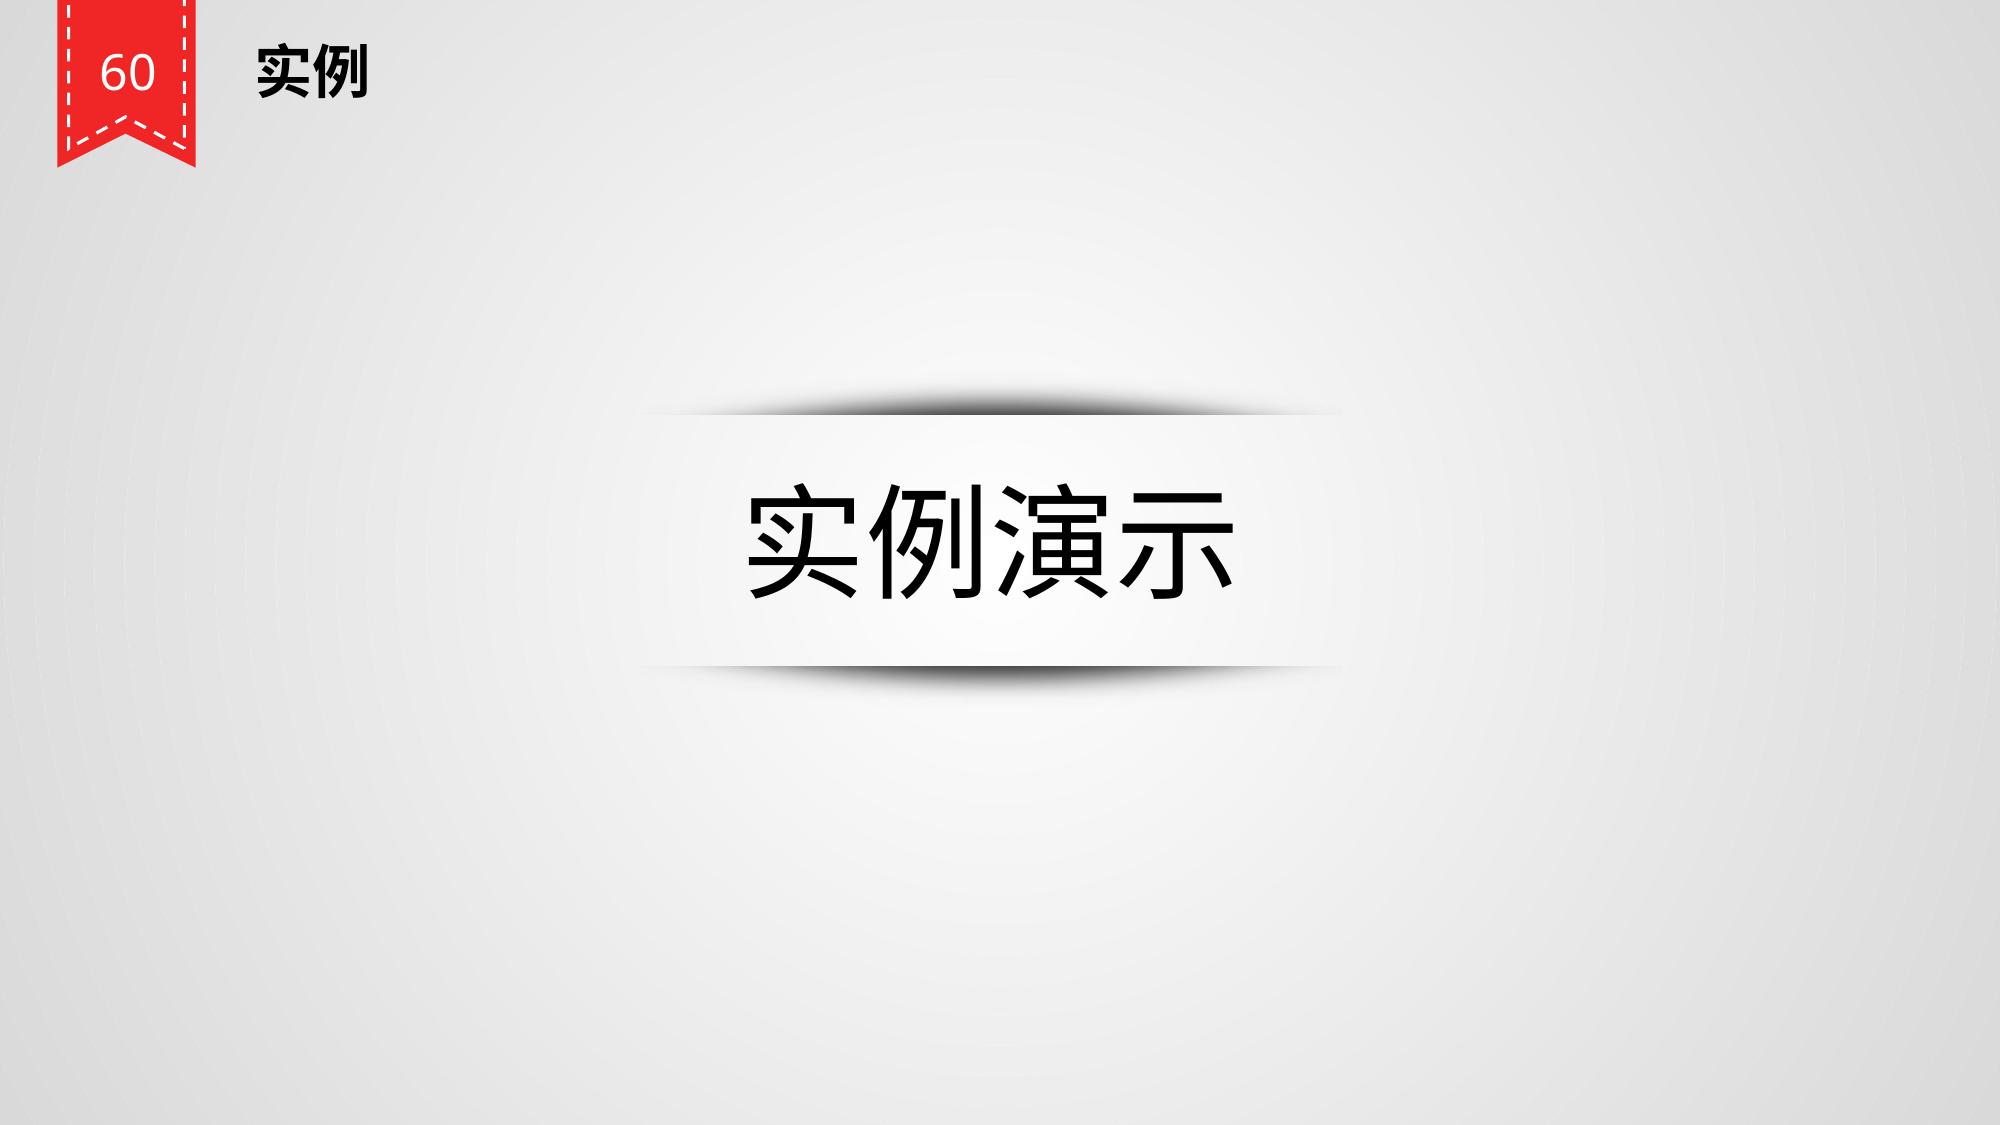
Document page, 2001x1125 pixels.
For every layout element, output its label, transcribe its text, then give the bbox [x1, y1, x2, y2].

text_box 实例 [239, 27, 975, 113]
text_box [56, 0, 196, 168]
text_box 实例演示 [639, 457, 969, 623]
picture [639, 41, 1343, 1040]
text_box 实例演示 [1013, 457, 1343, 623]
